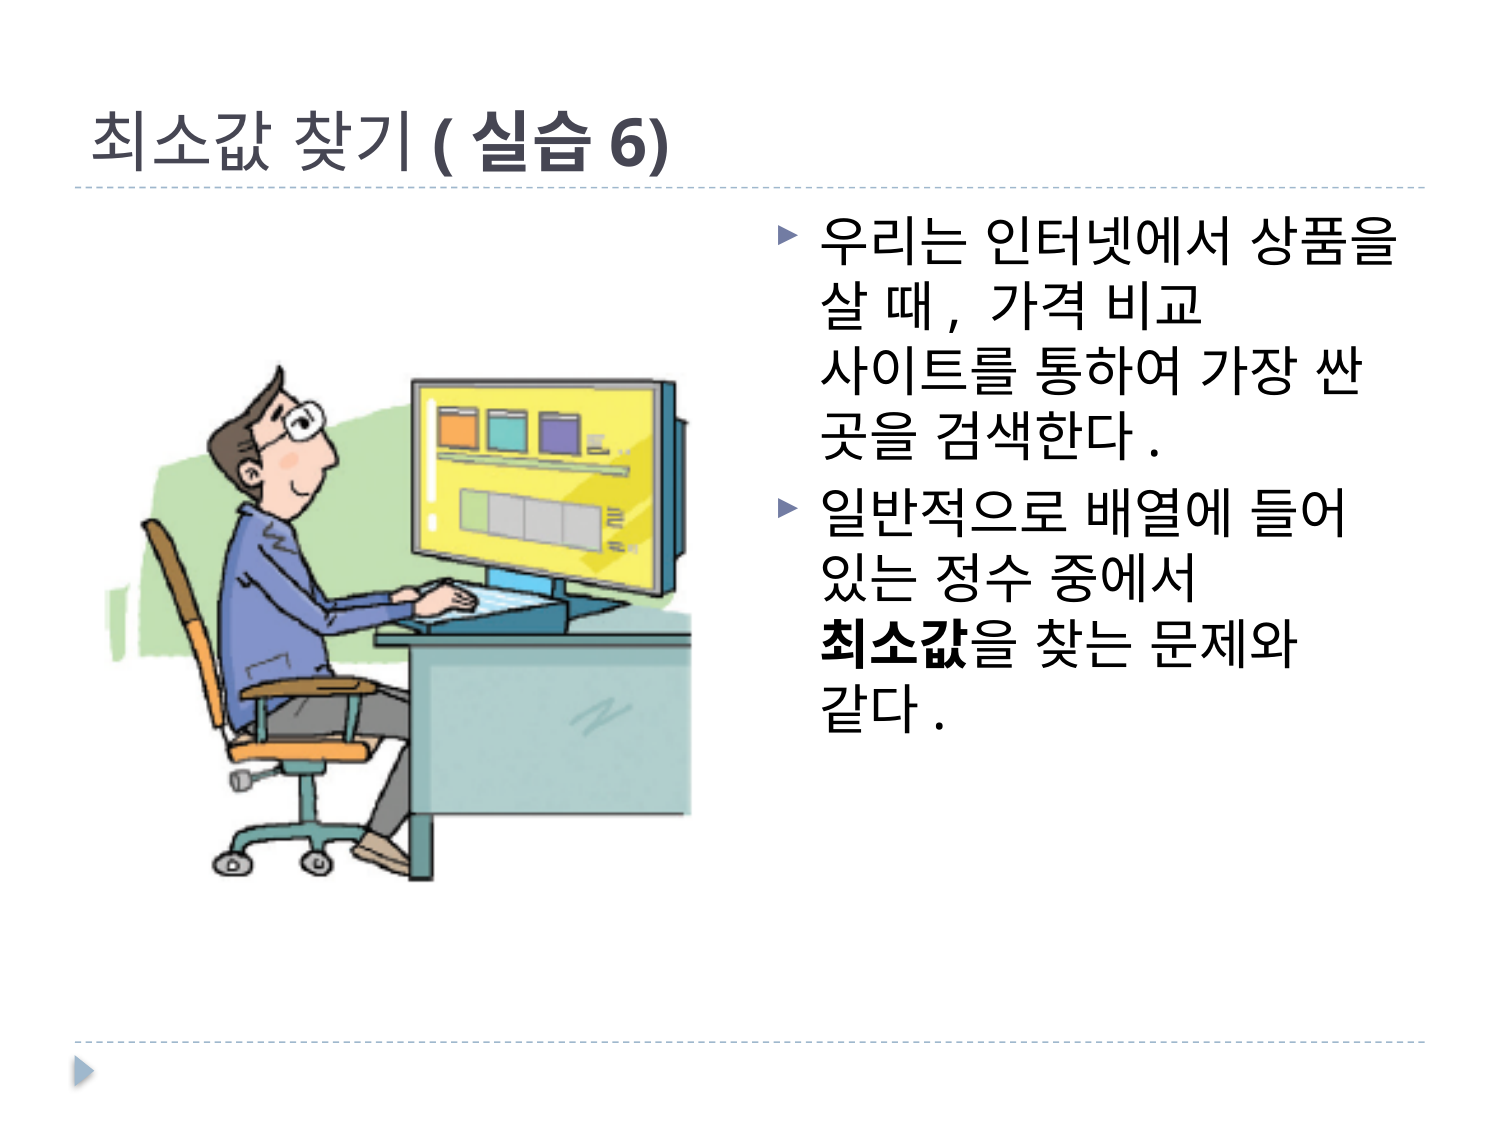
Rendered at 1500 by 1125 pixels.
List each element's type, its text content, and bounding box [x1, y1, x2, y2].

picture [74, 292, 739, 918]
list 우리는 인터넷에서 상품을 살 때, 가격 비교 사이트를 통하여 가장 싼 곳을 검색한다. 일반적으로 배열에 들어 있는 정수 중에서 최소값을 찾는 문제와 같다. [759, 199, 1423, 1010]
title 최소값 찾기(실습6) [75, 37, 1425, 188]
